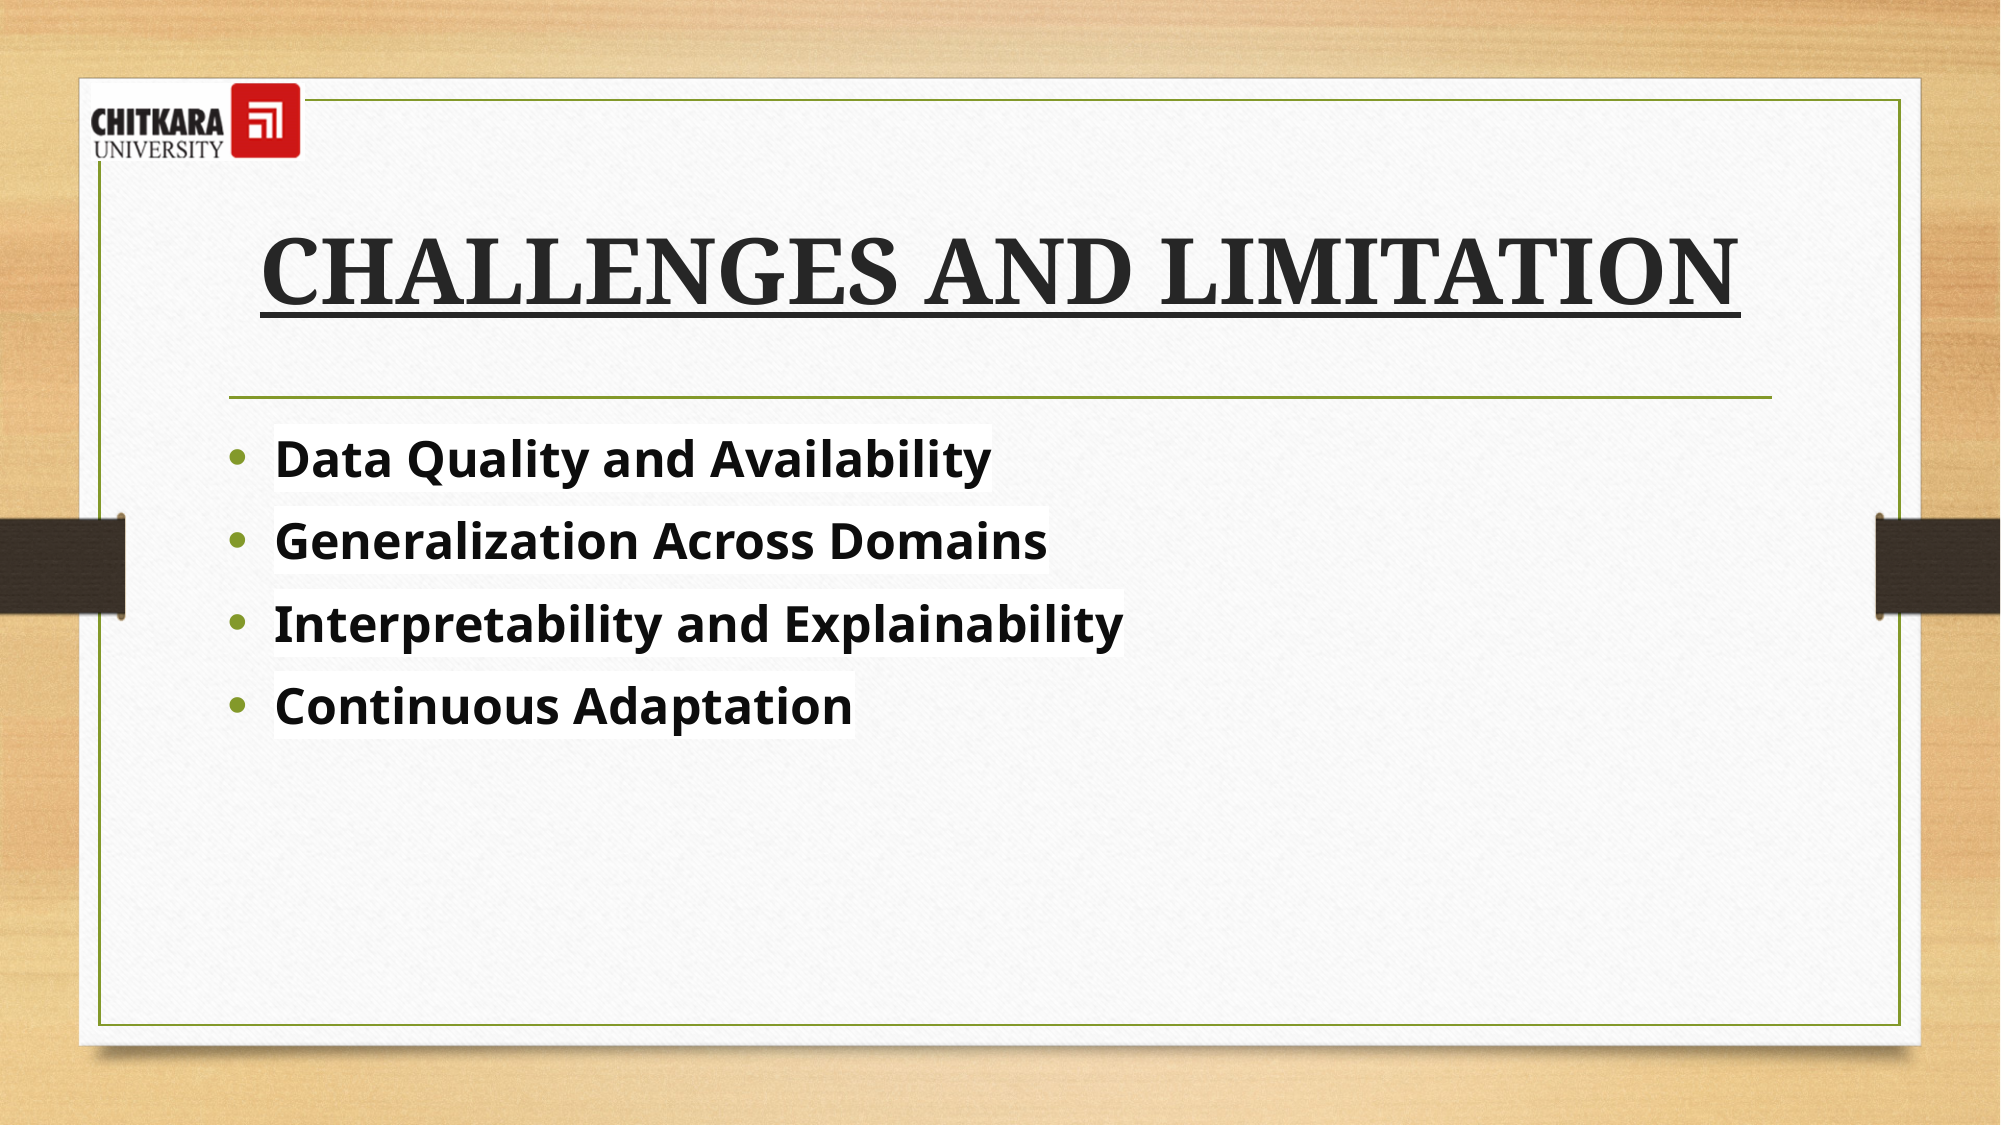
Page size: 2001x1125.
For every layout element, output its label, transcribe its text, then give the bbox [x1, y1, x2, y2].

picture [0, 0, 2001, 1125]
list Data Quality and Availability Generalization Across Domains Interpretability and Explainability Continuous Adaptation [212, 419, 1788, 964]
title CHALLENGES AND LIMITATION [212, 161, 1788, 375]
